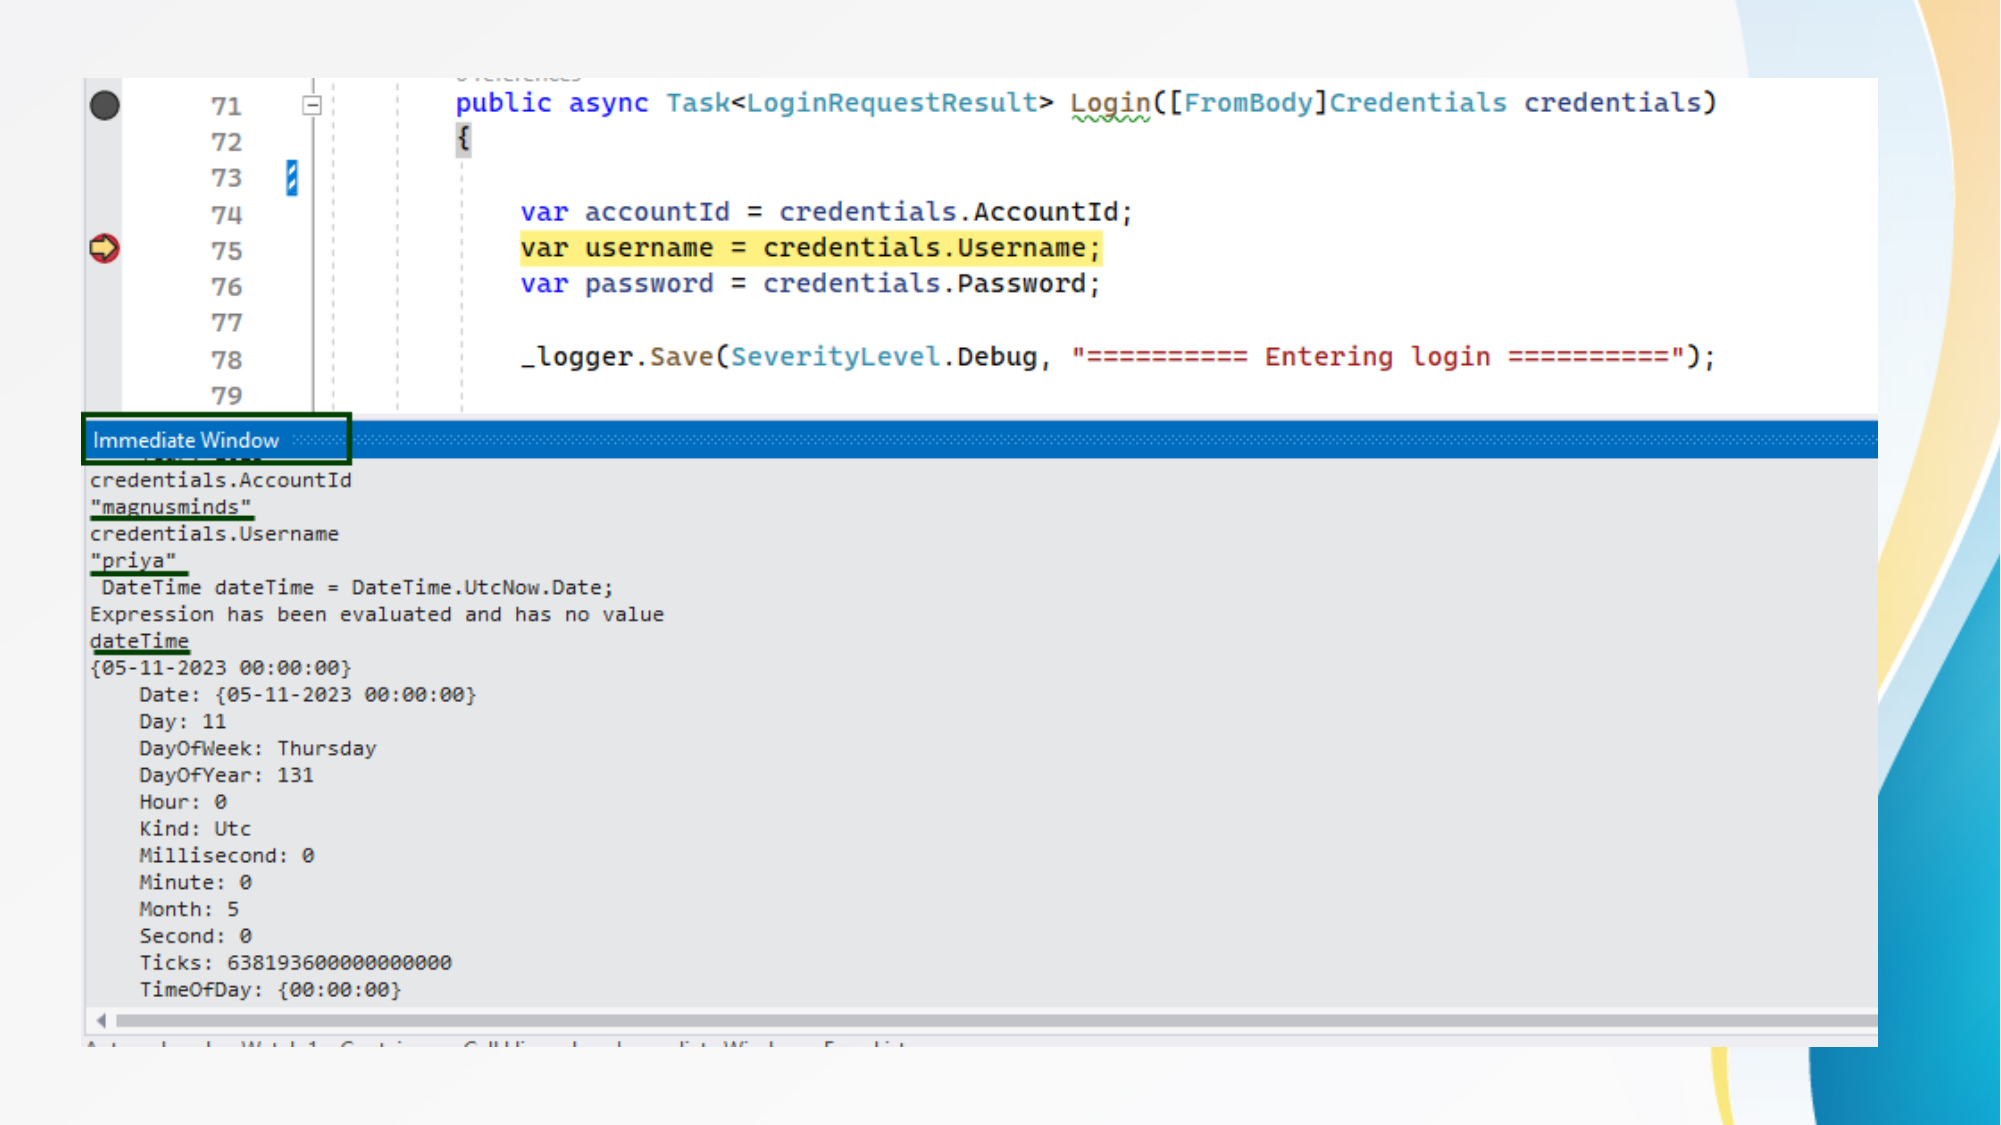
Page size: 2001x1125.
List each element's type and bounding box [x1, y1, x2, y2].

picture [0, 0, 2001, 1125]
title [99, 30, 1901, 127]
list [81, 78, 1878, 1047]
